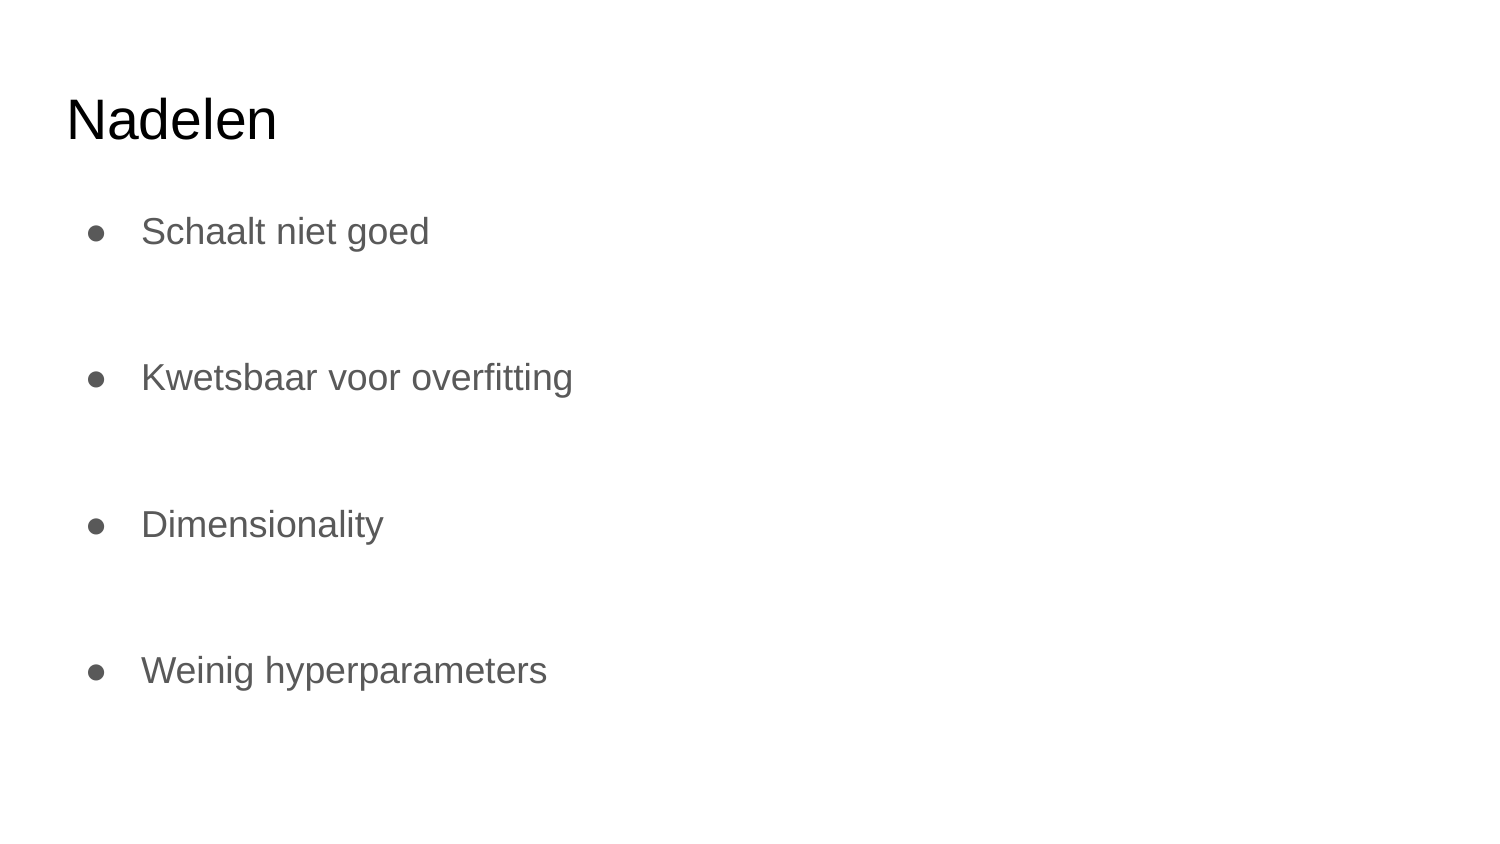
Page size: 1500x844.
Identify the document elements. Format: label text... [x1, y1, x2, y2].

list Schaalt niet goed Kwetsbaar voor overfitting Dimensionality Weinig hyperparameters [51, 189, 1449, 750]
title Nadelen [51, 72, 1449, 167]
